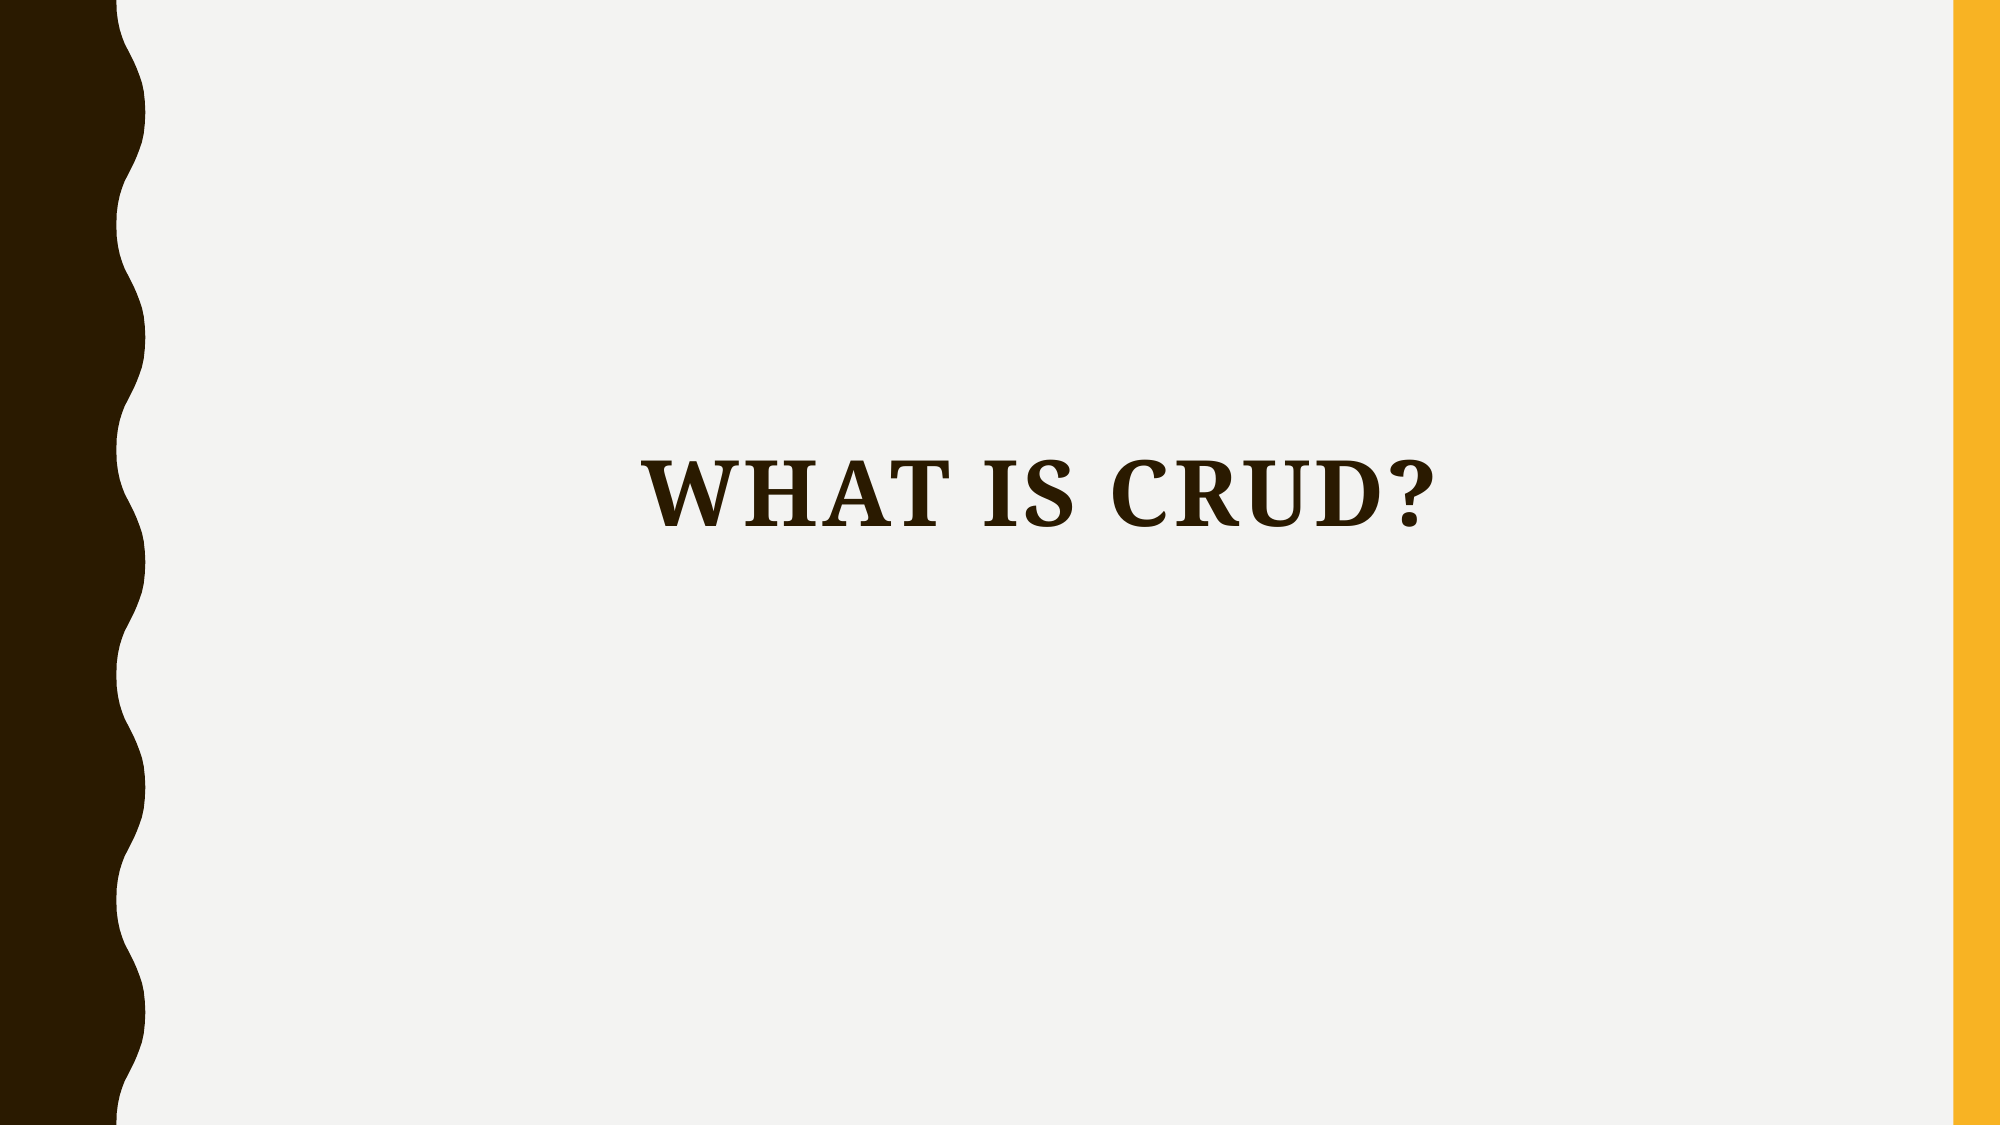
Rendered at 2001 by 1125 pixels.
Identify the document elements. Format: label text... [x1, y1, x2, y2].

title What is crud? [205, 440, 1875, 782]
